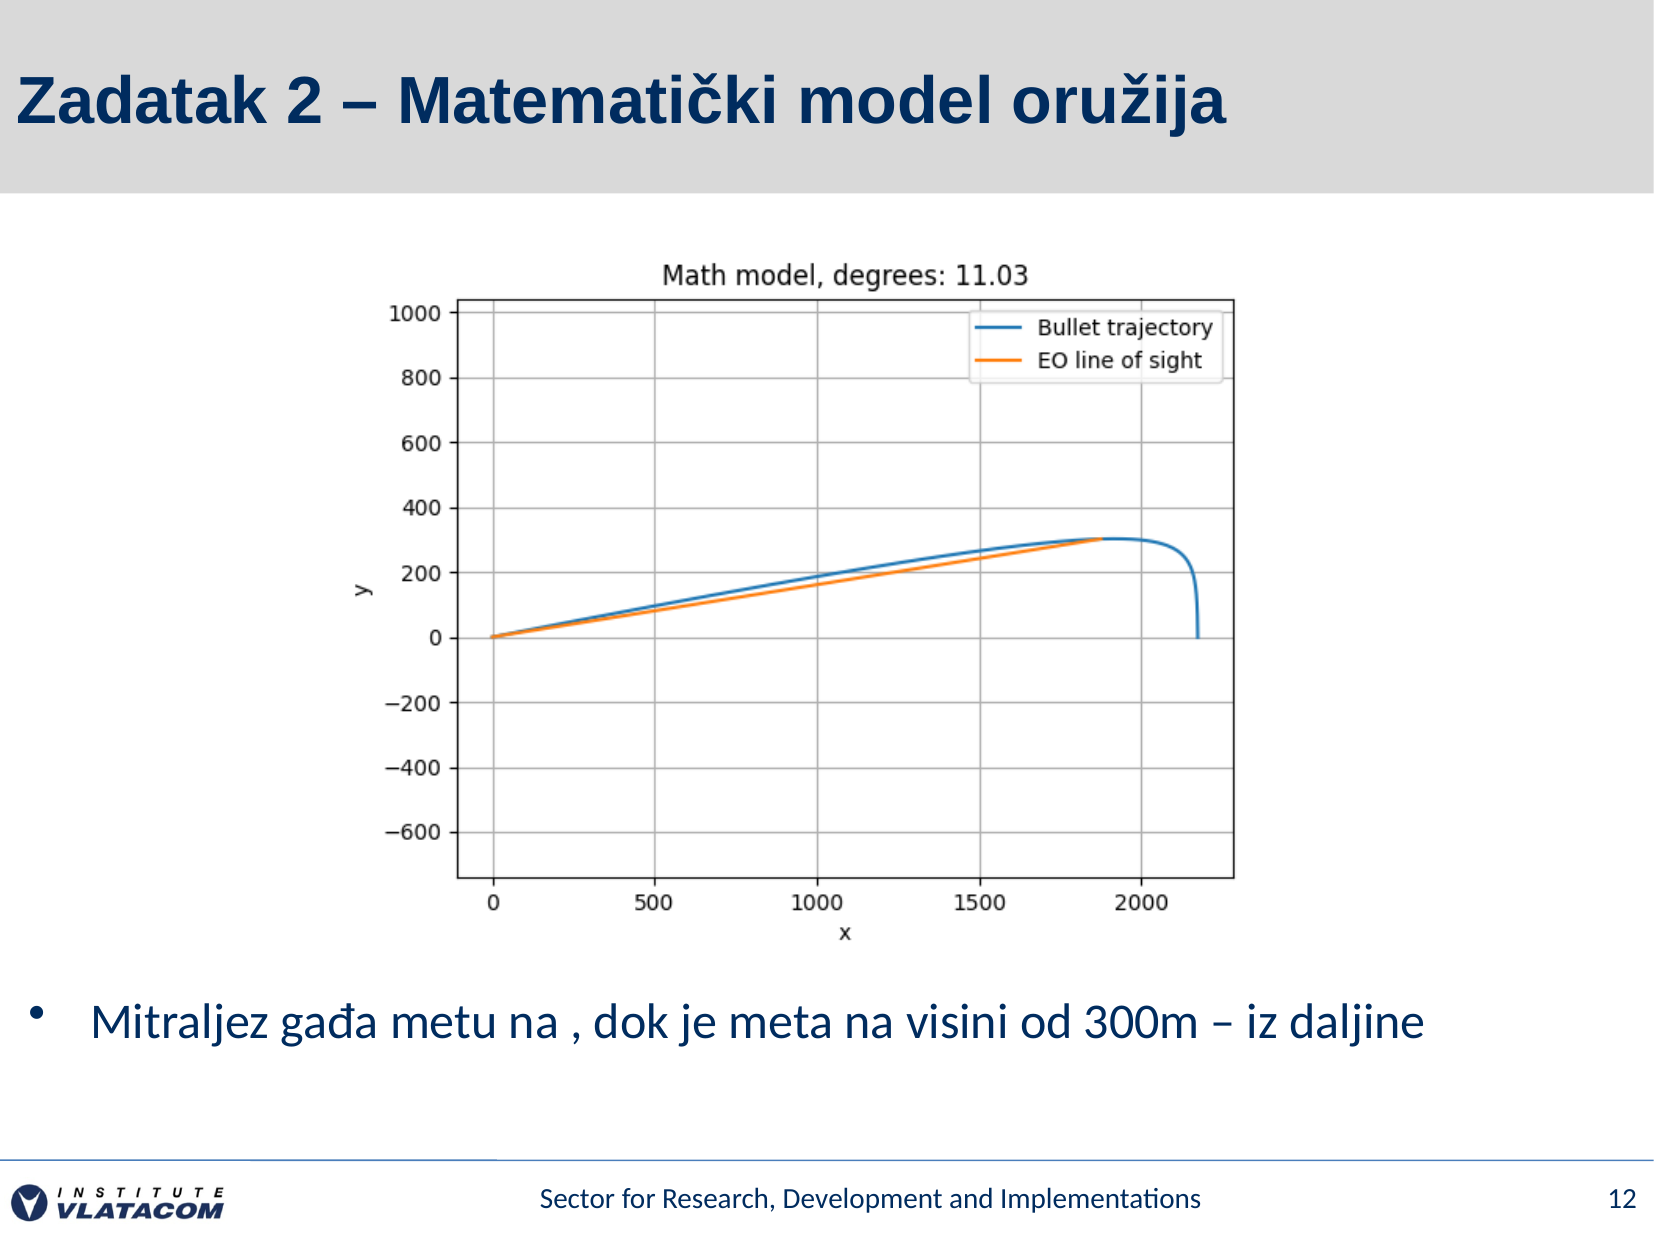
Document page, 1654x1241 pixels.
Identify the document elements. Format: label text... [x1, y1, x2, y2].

title Zadatak 2 – Matematički model oružija [0, 0, 1654, 194]
picture [343, 218, 1310, 959]
picture [4, 1177, 229, 1226]
footer Sector for Research, Development and Implementations [235, 1161, 1513, 1236]
slide_number 12 [1517, 1161, 1654, 1237]
